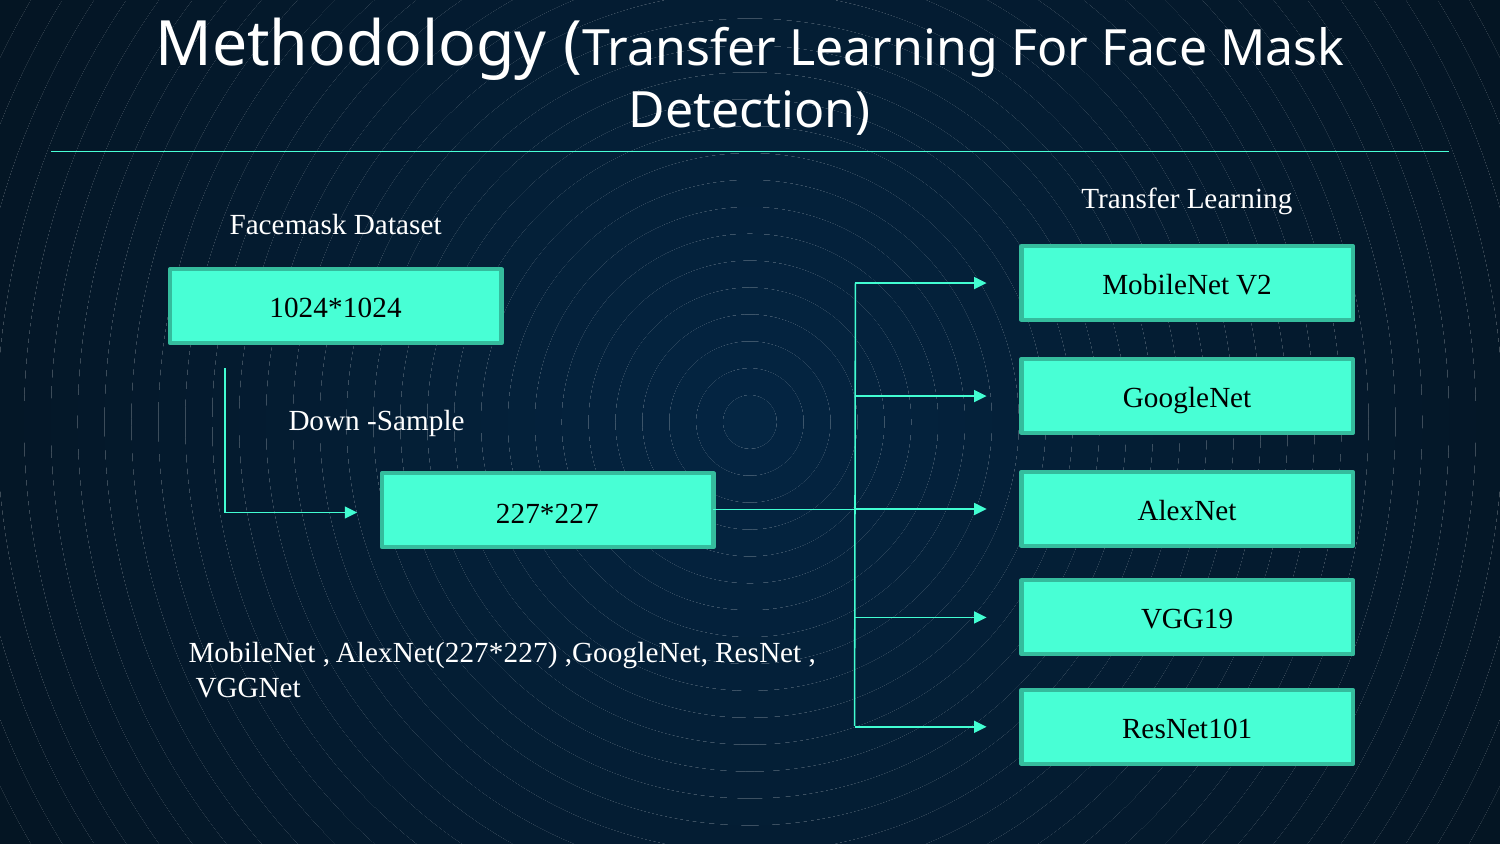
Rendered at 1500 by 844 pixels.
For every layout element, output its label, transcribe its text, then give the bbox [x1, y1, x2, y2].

text_box Down -Sample [273, 394, 480, 444]
text_box 1024*1024 [168, 267, 504, 345]
text_box ResNet101 [1019, 688, 1355, 766]
text_box [380, 471, 716, 549]
text_box GoogleNet [1019, 357, 1355, 435]
title Methodology (Transfer Learning For Face Mask Detection) [42, 53, 1457, 153]
text_box MobileNet , AlexNet(227*227) ,GoogleNet, ResNet , VGGNet [173, 626, 832, 711]
text_box VGG19 [1019, 578, 1355, 656]
text_box Transfer Learning [1066, 172, 1308, 222]
text_box MobileNet V2 [1019, 244, 1355, 322]
text_box AlexNet [1019, 470, 1355, 548]
text_box Facemask Dataset [214, 198, 457, 248]
text_box 227*227 [480, 487, 614, 537]
